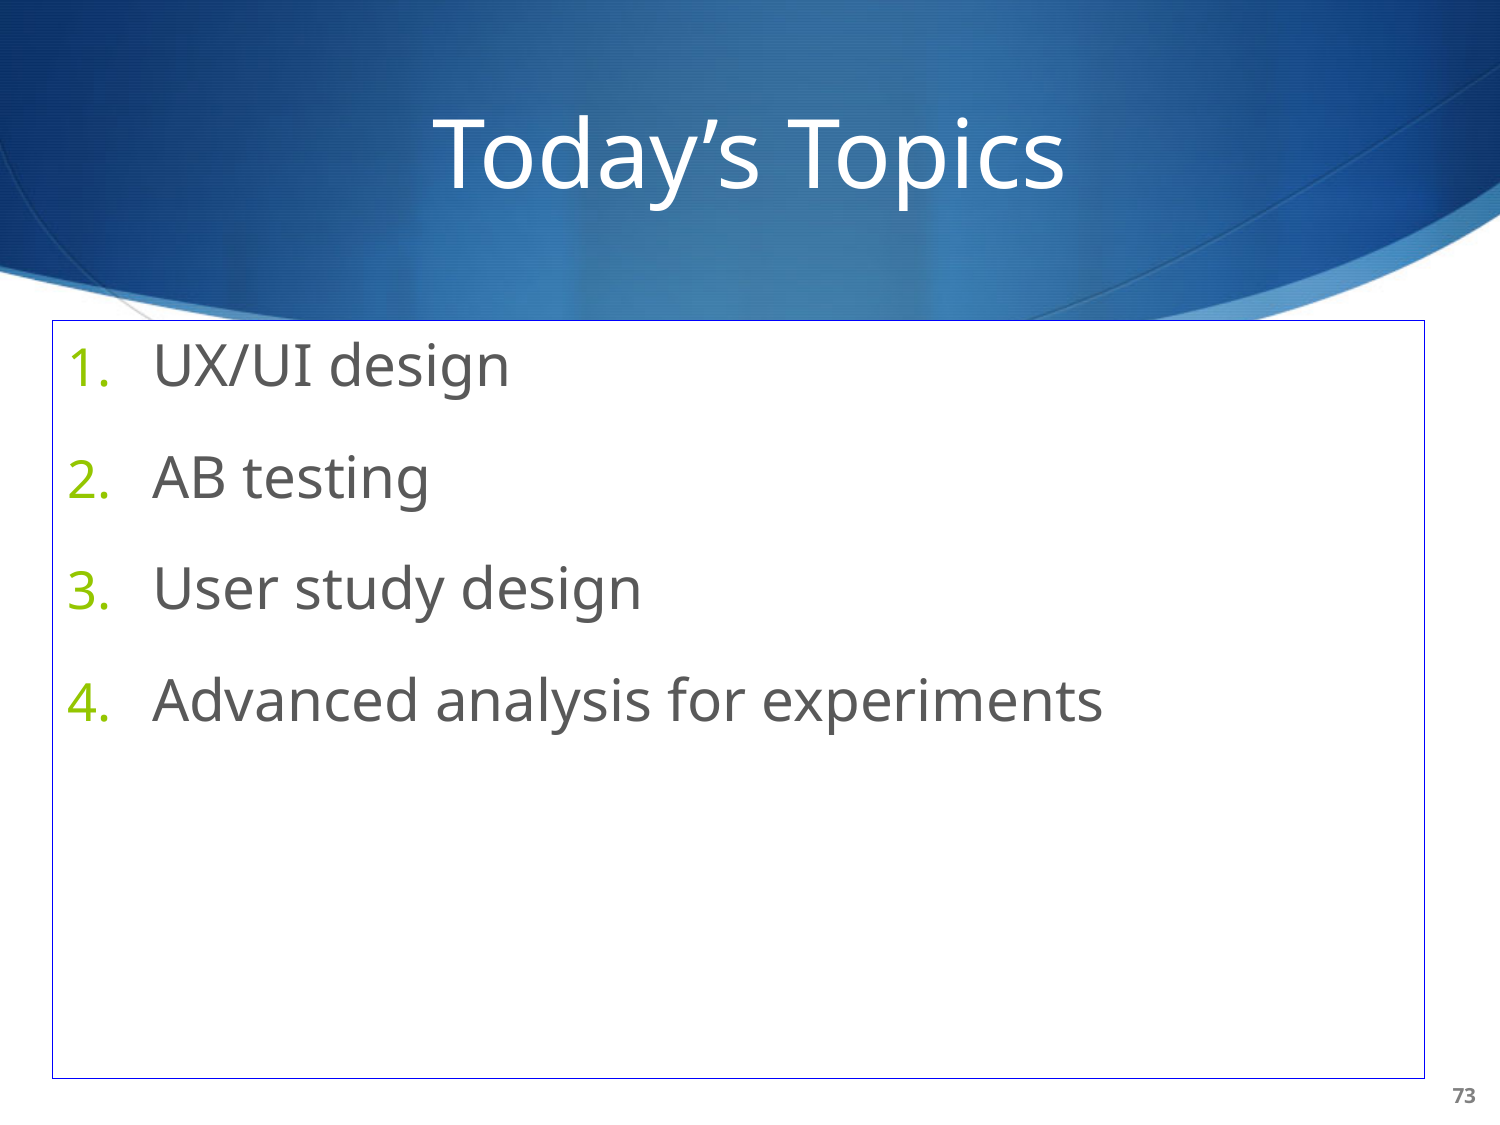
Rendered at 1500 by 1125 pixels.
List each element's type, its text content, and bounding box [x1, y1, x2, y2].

picture [0, 0, 1500, 1125]
list UX/UI design AB testing User study design Advanced analysis for experiments [52, 320, 1425, 1079]
slide_number 73 [1420, 1067, 1500, 1125]
title Today’s Topics [75, 56, 1425, 245]
